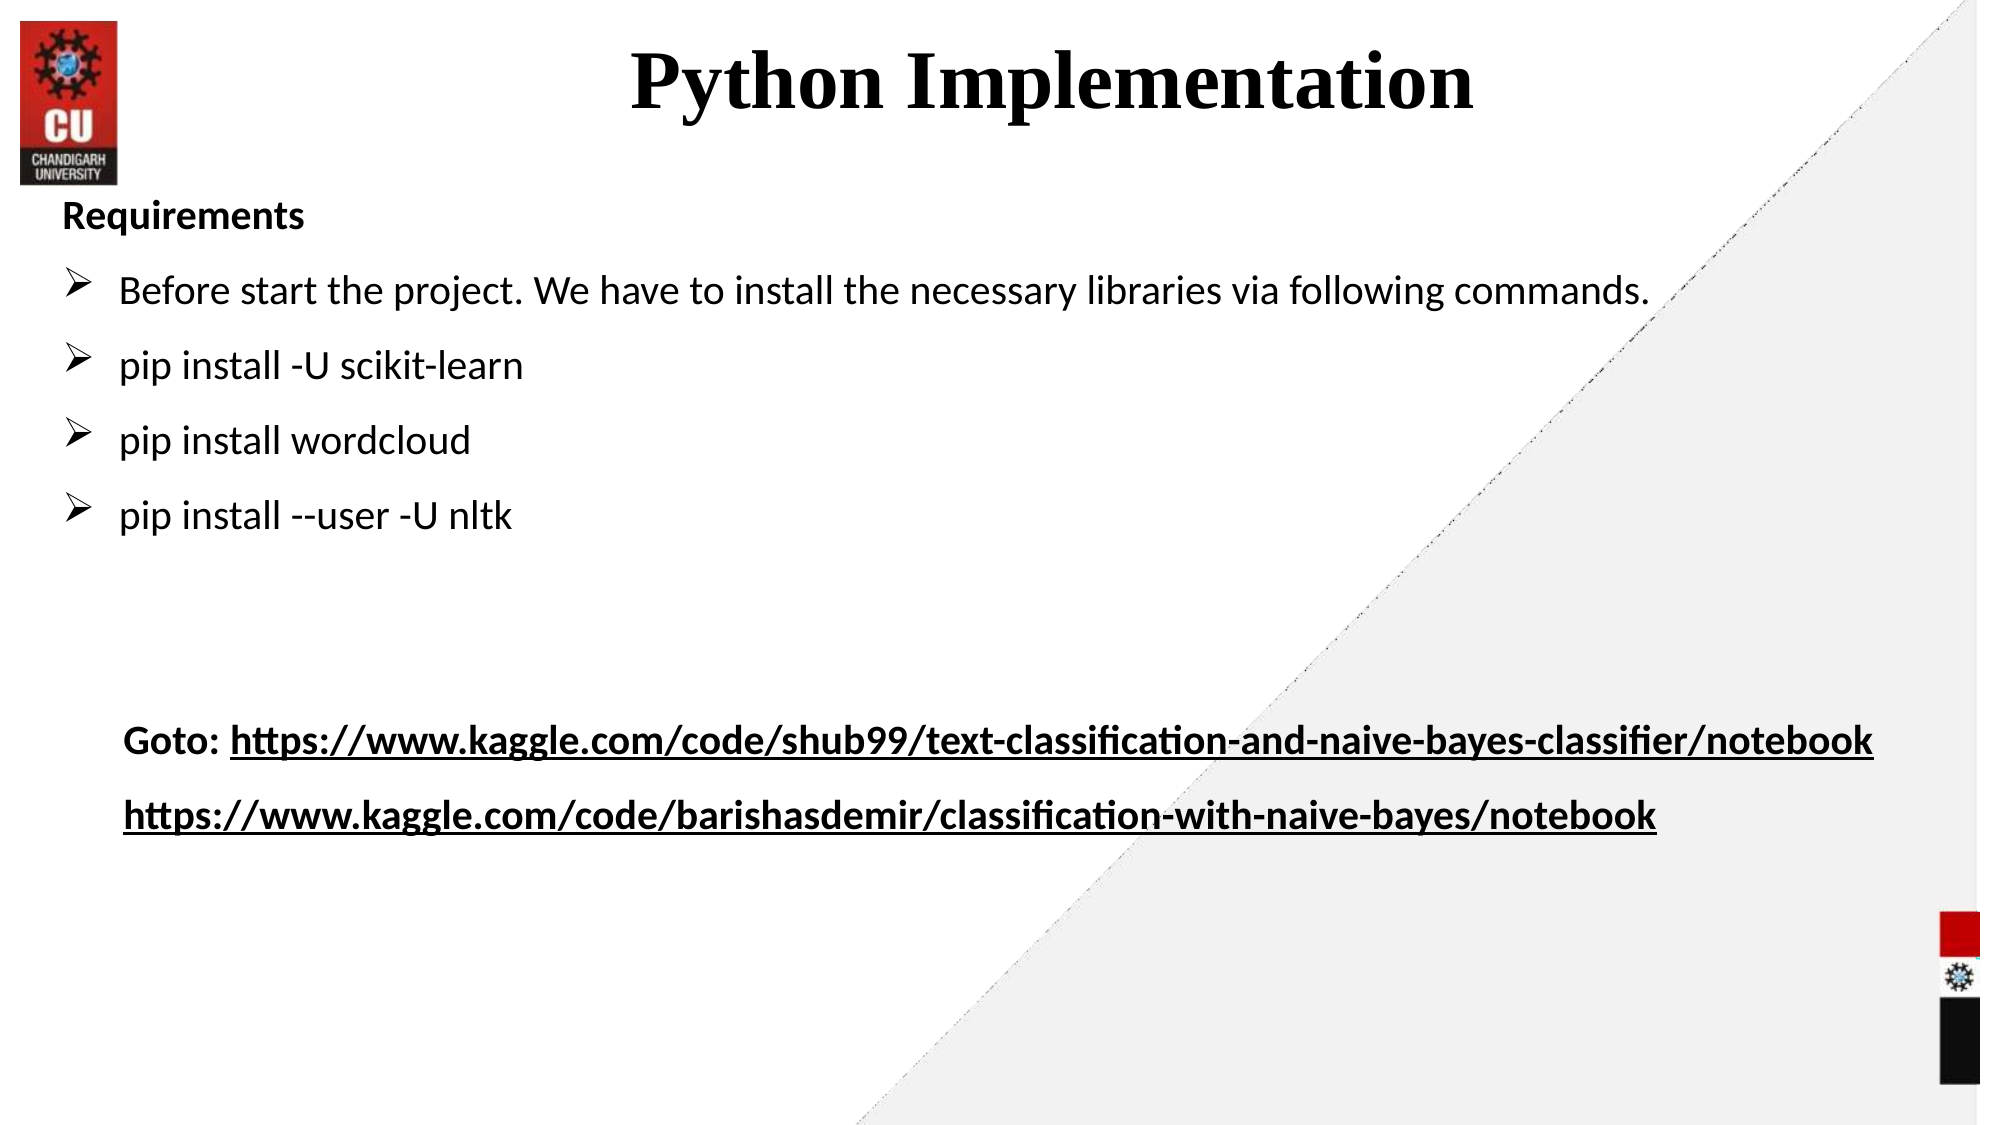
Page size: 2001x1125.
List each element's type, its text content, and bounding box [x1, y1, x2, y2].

title Python Implementation [131, 24, 1975, 126]
list Requirements Before start the project. We have to install the necessary libraries via following commands. pip install -U scikit-learn pip install wordcloud pip install --user -U nltk Goto: https://www.kaggle.com/code/shub99/text-classification-and-naive-bayes-classifier/notebook https://www.kaggle.com/code/barishasdemir/classification-with-naive-bayes/notebook [62, 162, 1938, 837]
picture [20, 0, 1980, 1125]
